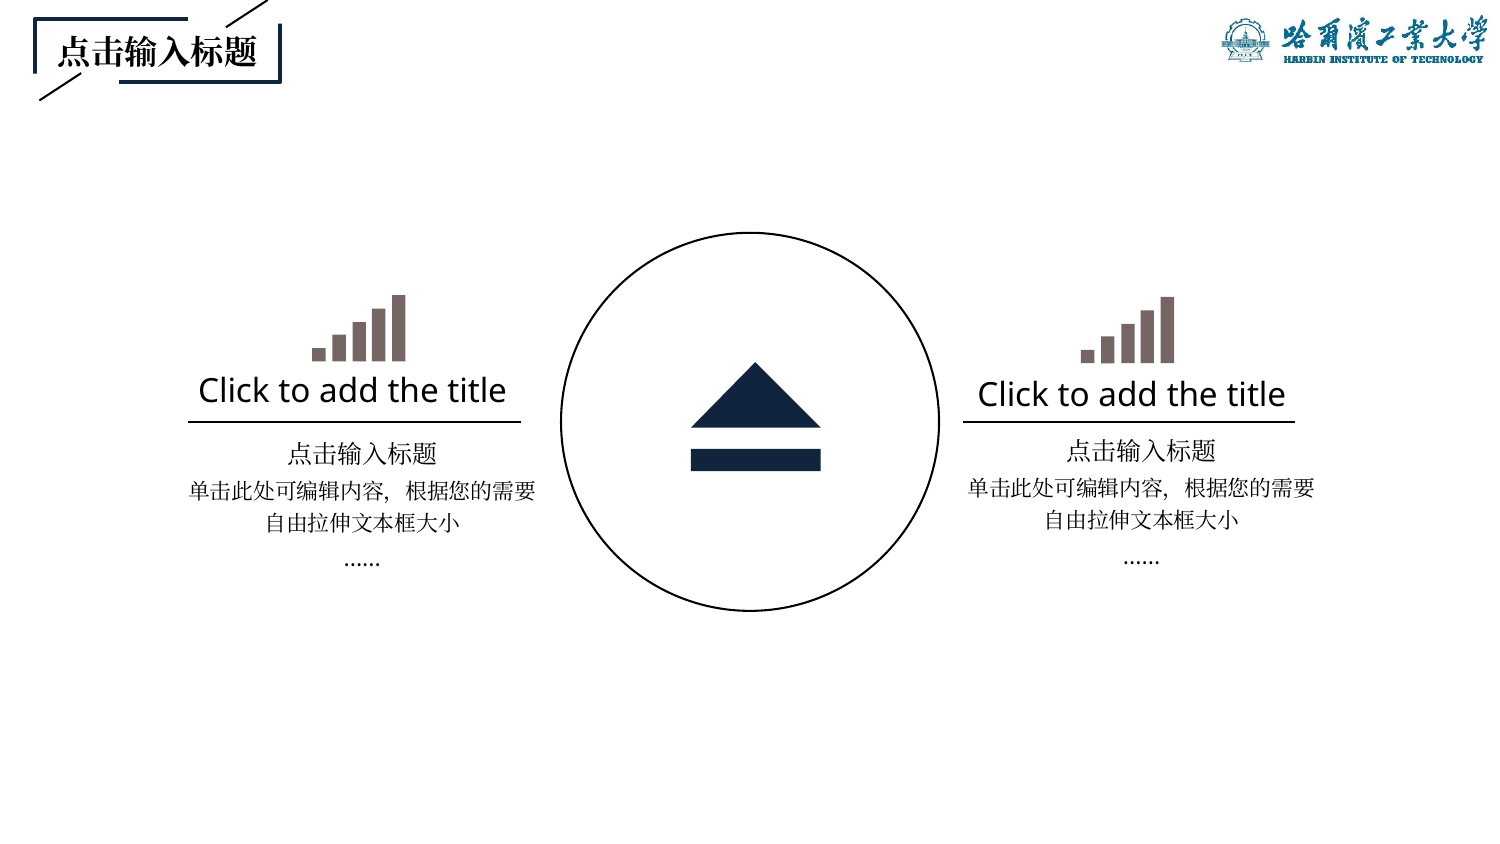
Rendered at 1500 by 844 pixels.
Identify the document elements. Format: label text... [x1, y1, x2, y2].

text_box 点击输入标题 单击此处可编辑内容，根据您的需要自由拉伸文本框大小 …… [183, 432, 542, 572]
picture [1219, 9, 1493, 71]
text_box Click to add the title [183, 362, 554, 417]
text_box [560, 232, 940, 612]
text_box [1080, 296, 1175, 364]
text_box Click to add the title [962, 366, 1333, 421]
text_box 点击输入标题 单击此处可编辑内容，根据您的需要自由拉伸文本框大小 …… [962, 429, 1321, 569]
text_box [312, 294, 406, 362]
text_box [0, 0, 324, 101]
